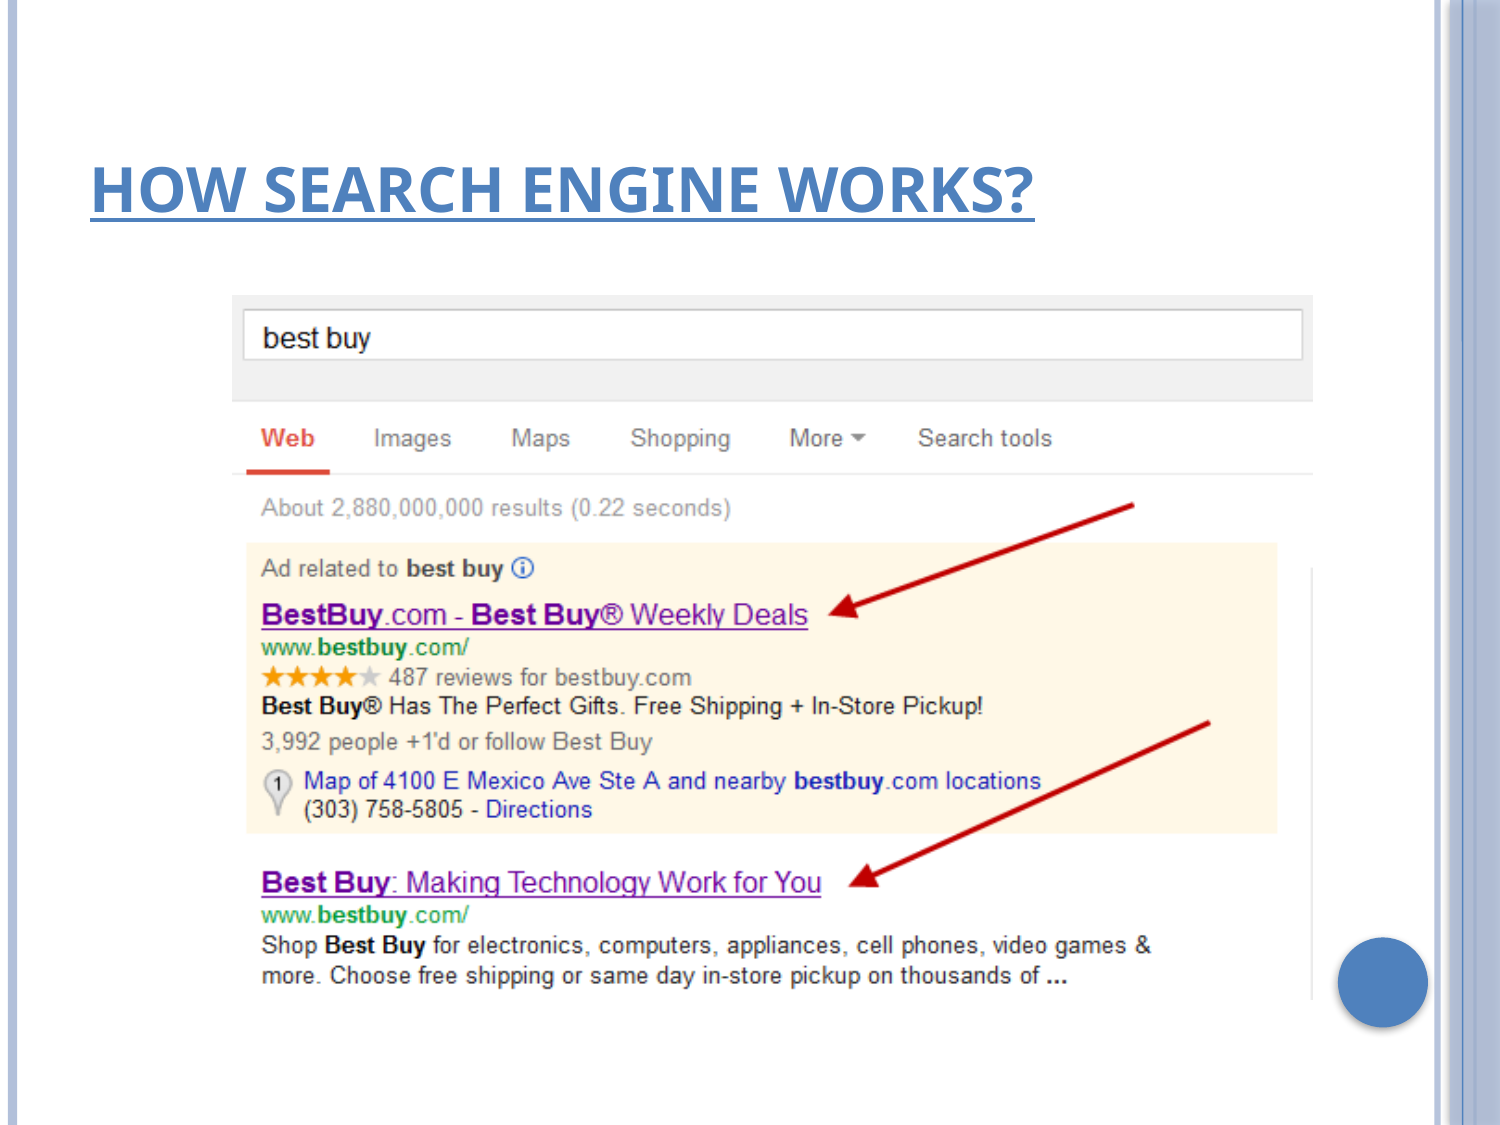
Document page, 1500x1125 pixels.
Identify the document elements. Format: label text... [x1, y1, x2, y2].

title How search engine works? [75, 45, 1300, 233]
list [231, 294, 1313, 1001]
